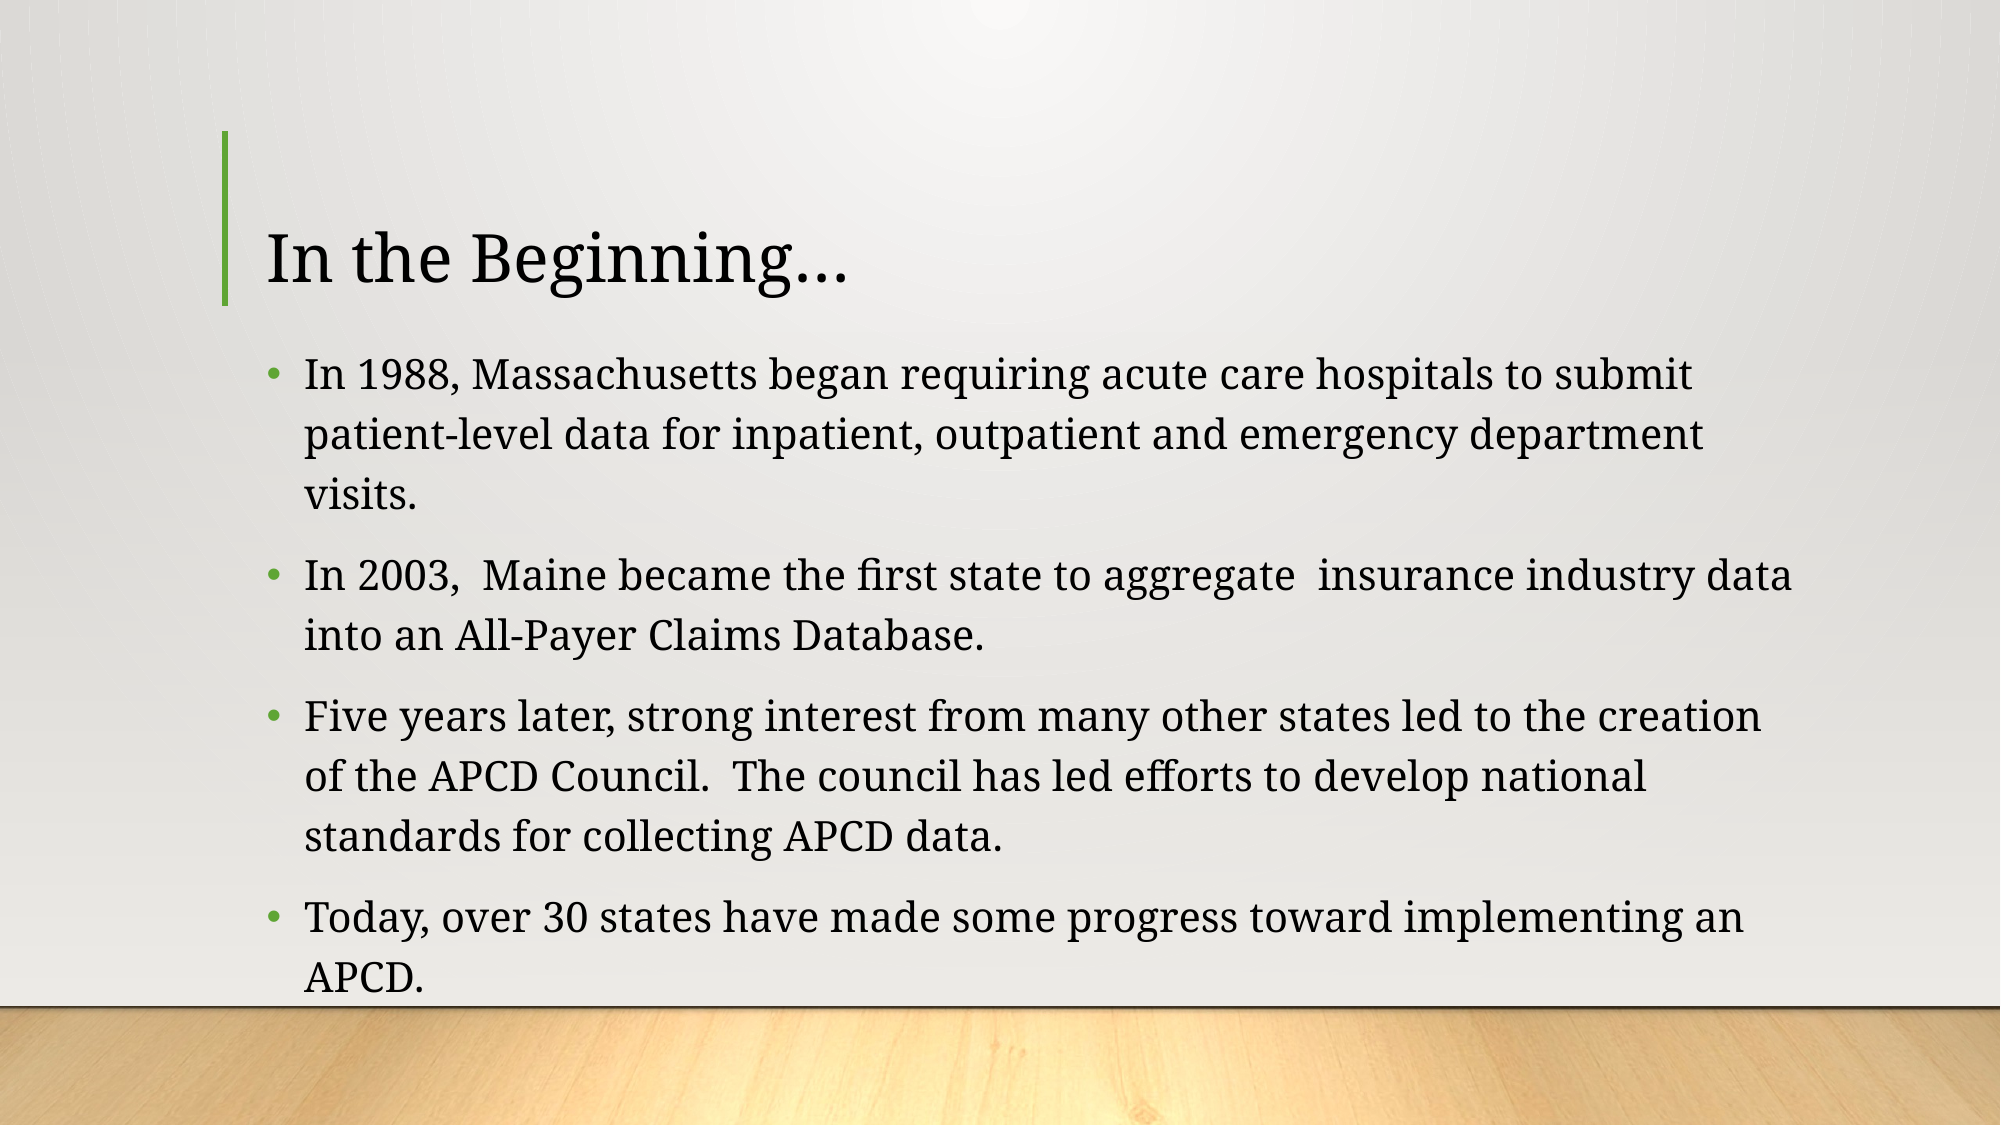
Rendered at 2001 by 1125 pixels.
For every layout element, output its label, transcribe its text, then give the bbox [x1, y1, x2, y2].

list In 1988, Massachusetts began requiring acute care hospitals to submit patient-level data for inpatient, outpatient and emergency department visits. In 2003, Maine became the first state to aggregate insurance industry data into an All-Payer Claims Database. Five years later, strong interest from many other states led to the creation of the APCD Council. The council has led efforts to develop national standards for collecting APCD data. Today, over 30 states have made some progress toward implementing an APCD. [251, 330, 1814, 897]
title In the Beginning… [251, 131, 1814, 305]
picture [0, 1006, 2000, 1125]
